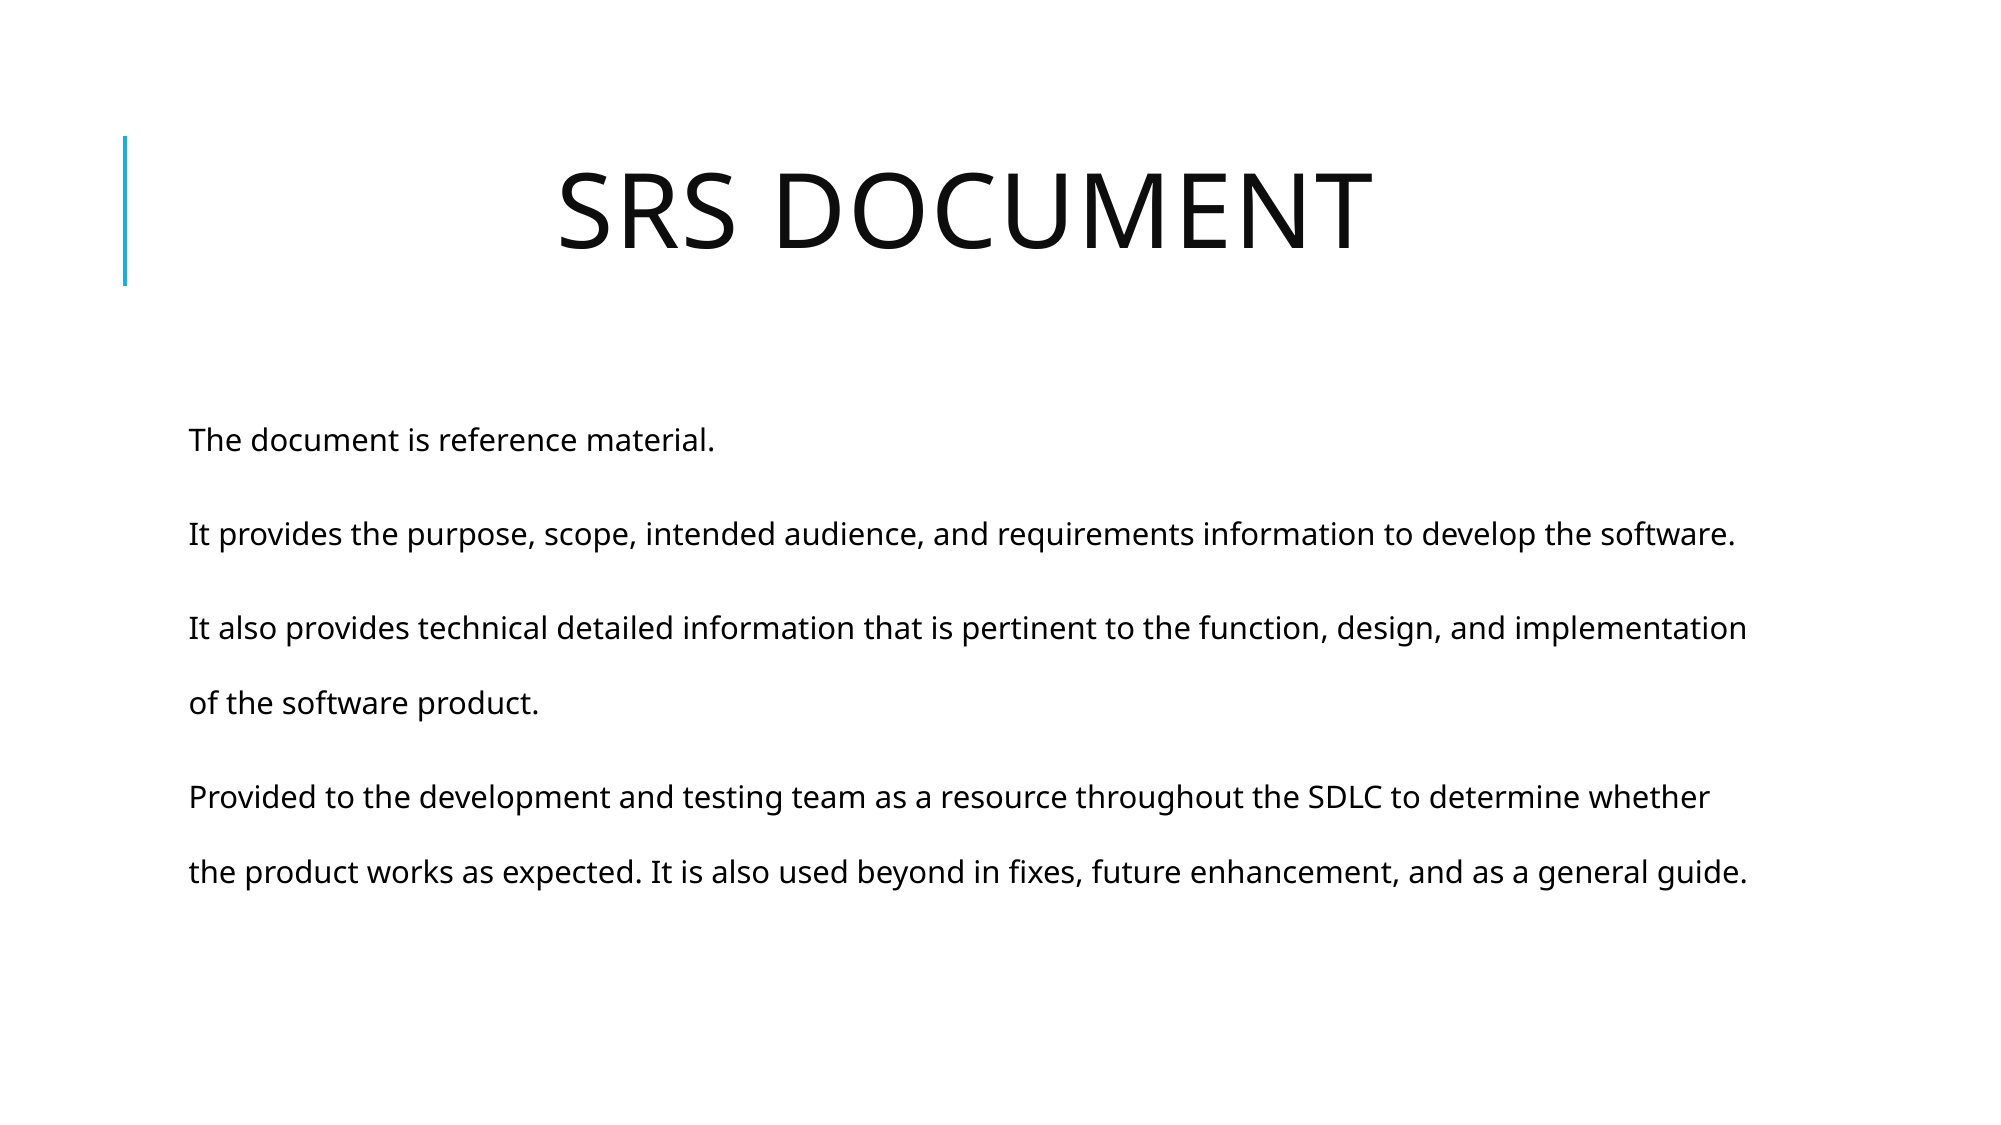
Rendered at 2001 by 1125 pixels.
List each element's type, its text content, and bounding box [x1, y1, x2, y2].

title SRS Document [168, 96, 1763, 342]
list The document is reference material. It provides the purpose, scope, intended audience, and requirements information to develop the software. It also provides technical detailed information that is pertinent to the function, design, and implementation of the software product. Provided to the development and testing team as a resource throughout the SDLC to determine whether the product works as expected. It is also used beyond in fixes, future enhancement, and as a general guide. [168, 375, 1763, 1035]
